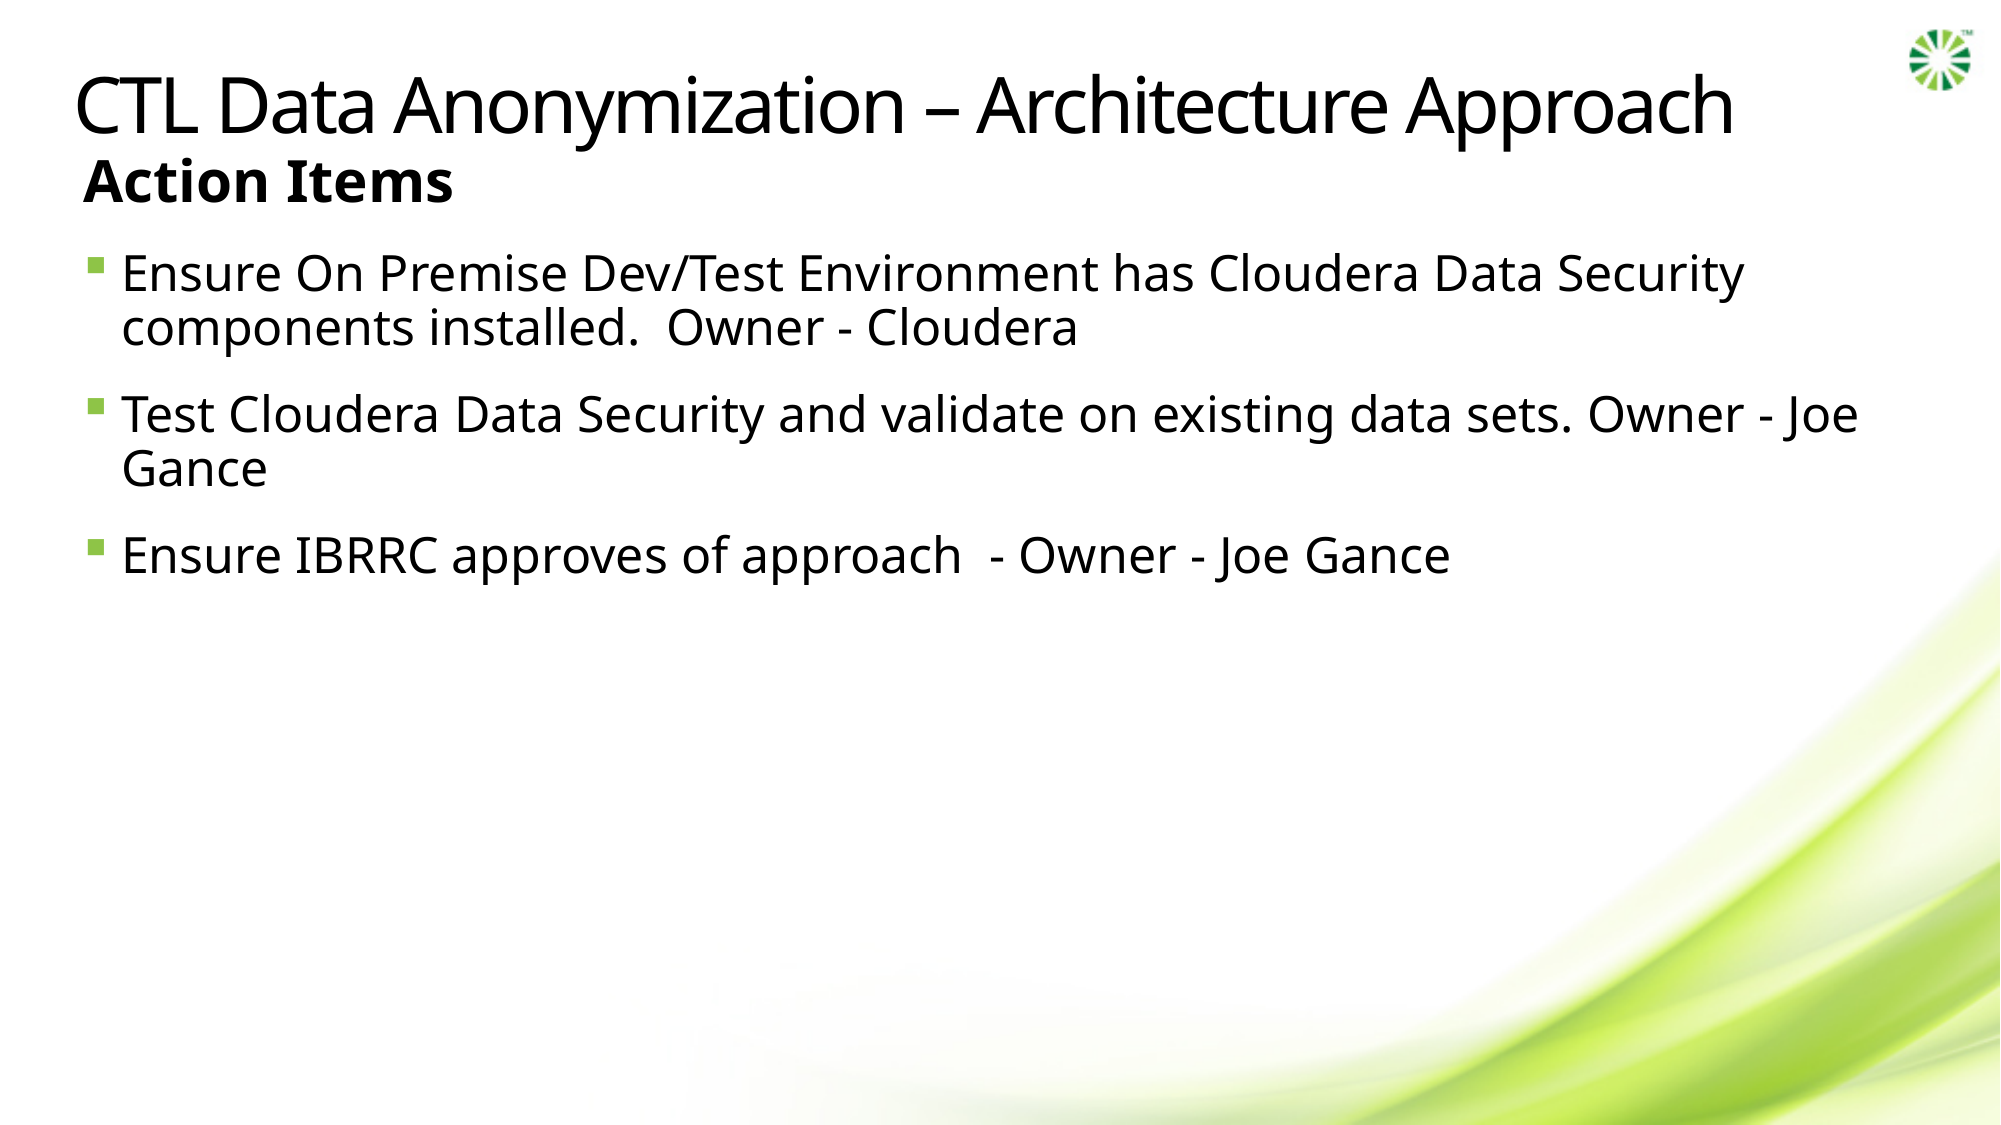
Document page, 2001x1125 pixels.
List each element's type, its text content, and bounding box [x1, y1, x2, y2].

list Action Items Ensure On Premise Dev/Test Environment has Cloudera Data Security components installed. Owner - Cloudera Test Cloudera Data Security and validate on existing data sets. Owner - Joe Gance Ensure IBRRC approves of approach - Owner - Joe Gance [83, 144, 1912, 644]
title CTL Data Anonymization – Architecture Approach [50, 54, 1951, 163]
picture [0, 0, 2000, 1125]
